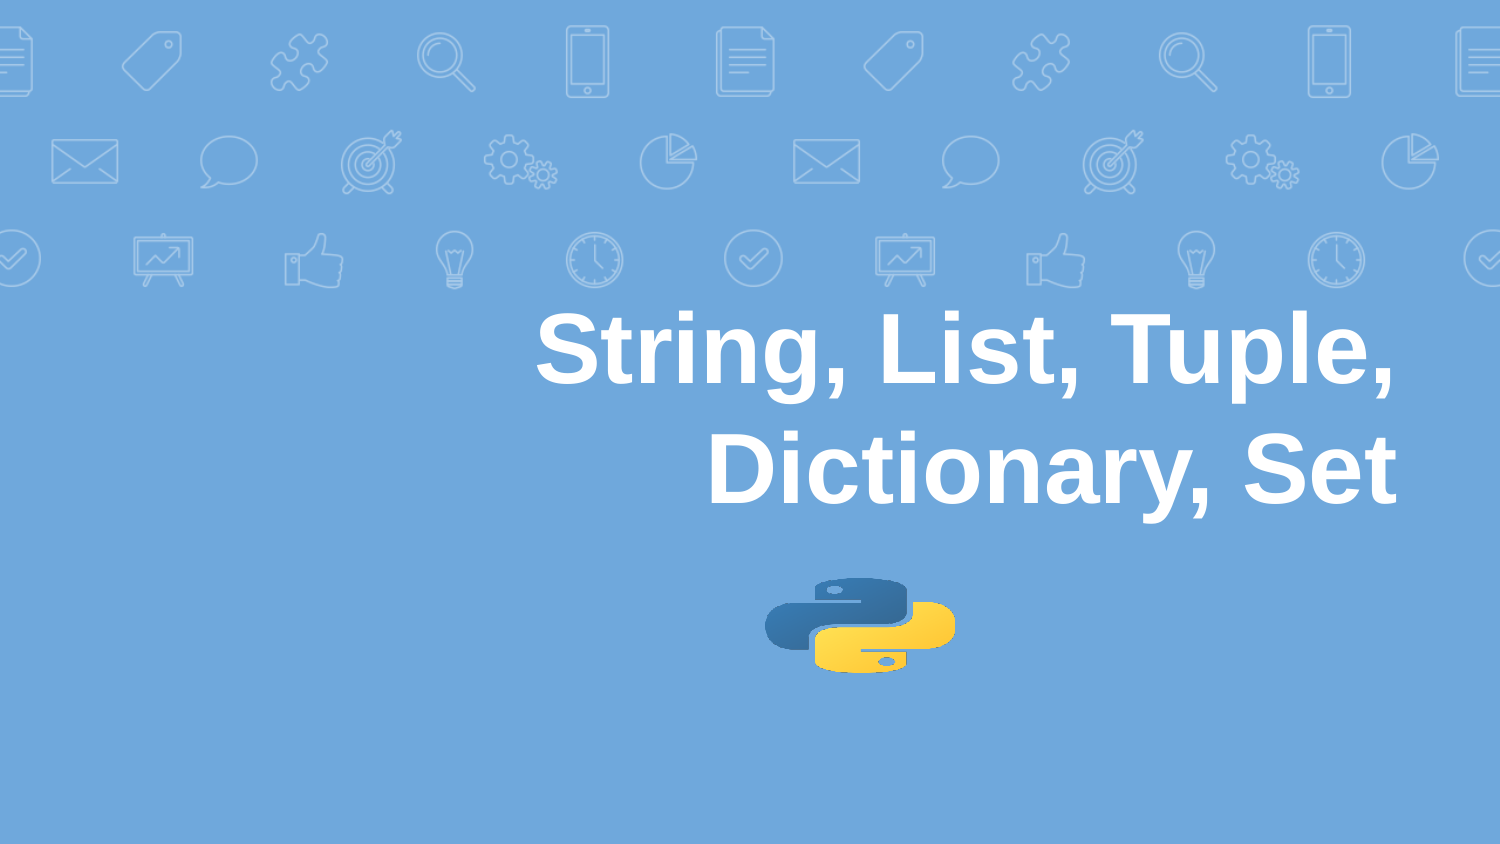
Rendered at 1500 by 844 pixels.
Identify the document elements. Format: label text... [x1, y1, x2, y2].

picture [764, 577, 955, 673]
title String, List, Tuple, Dictionary, Set [70, 237, 1414, 539]
